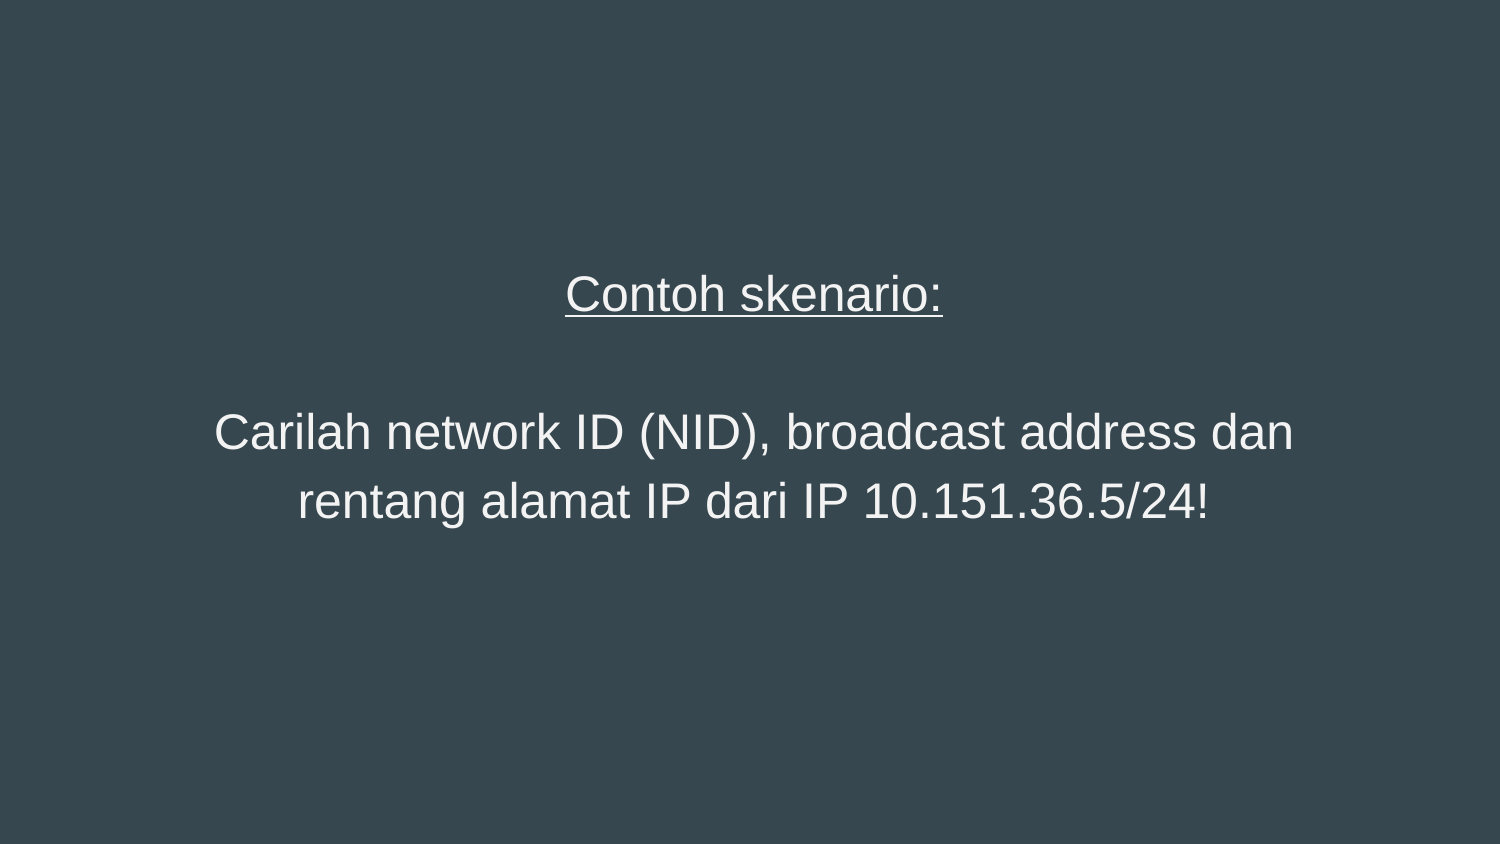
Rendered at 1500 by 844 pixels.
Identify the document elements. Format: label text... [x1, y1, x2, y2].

title Contoh skenario: Carilah network ID (NID), broadcast address dan rentang alamat IP dari IP 10.151.36.5/24! [110, 189, 1399, 592]
